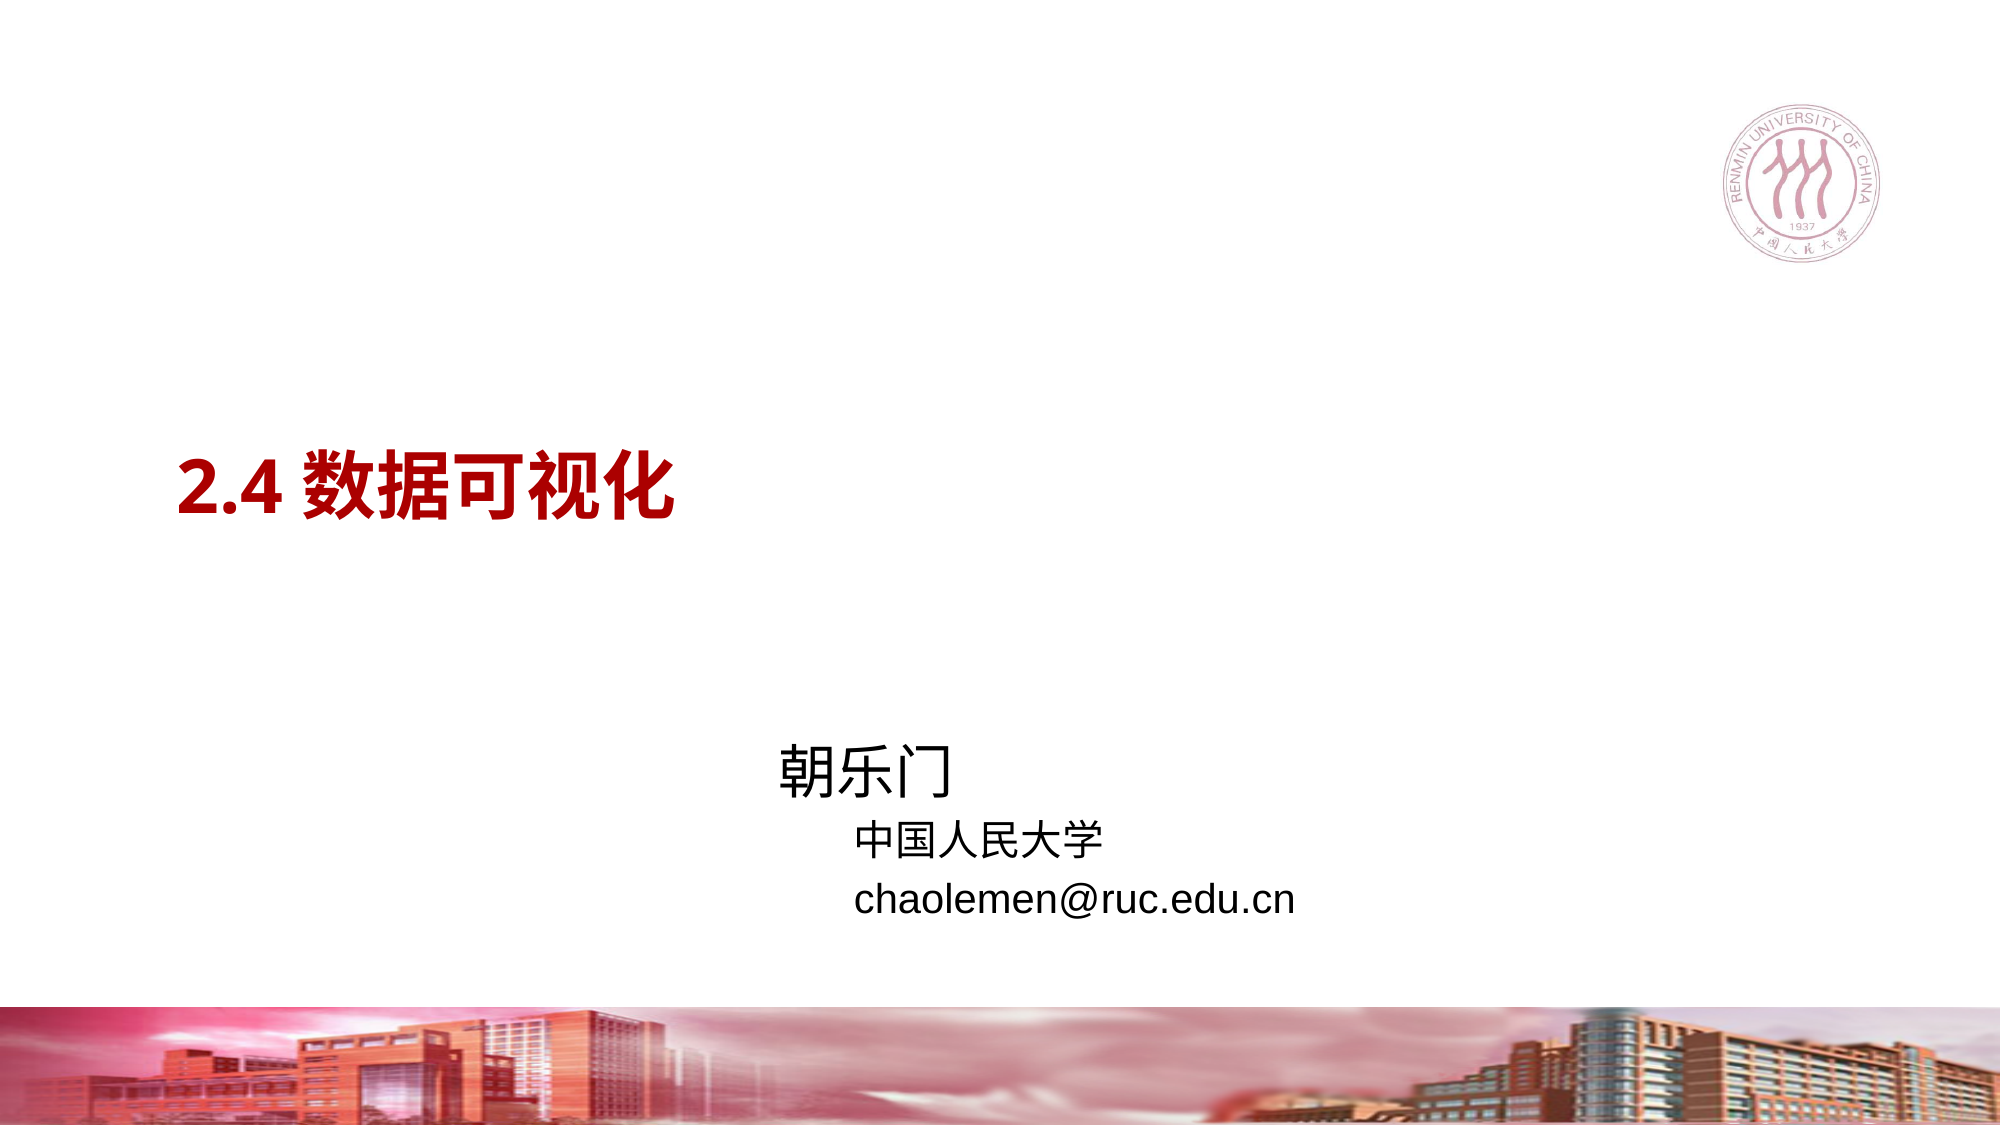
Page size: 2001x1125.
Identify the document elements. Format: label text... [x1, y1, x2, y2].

subtitle 朝乐门 中国人民大学 chaolemen@ruc.edu.cn [763, 727, 1591, 1016]
picture [0, 1007, 2000, 1125]
picture [1720, 102, 1883, 265]
title 2.4数据可视化 [161, 225, 1769, 697]
